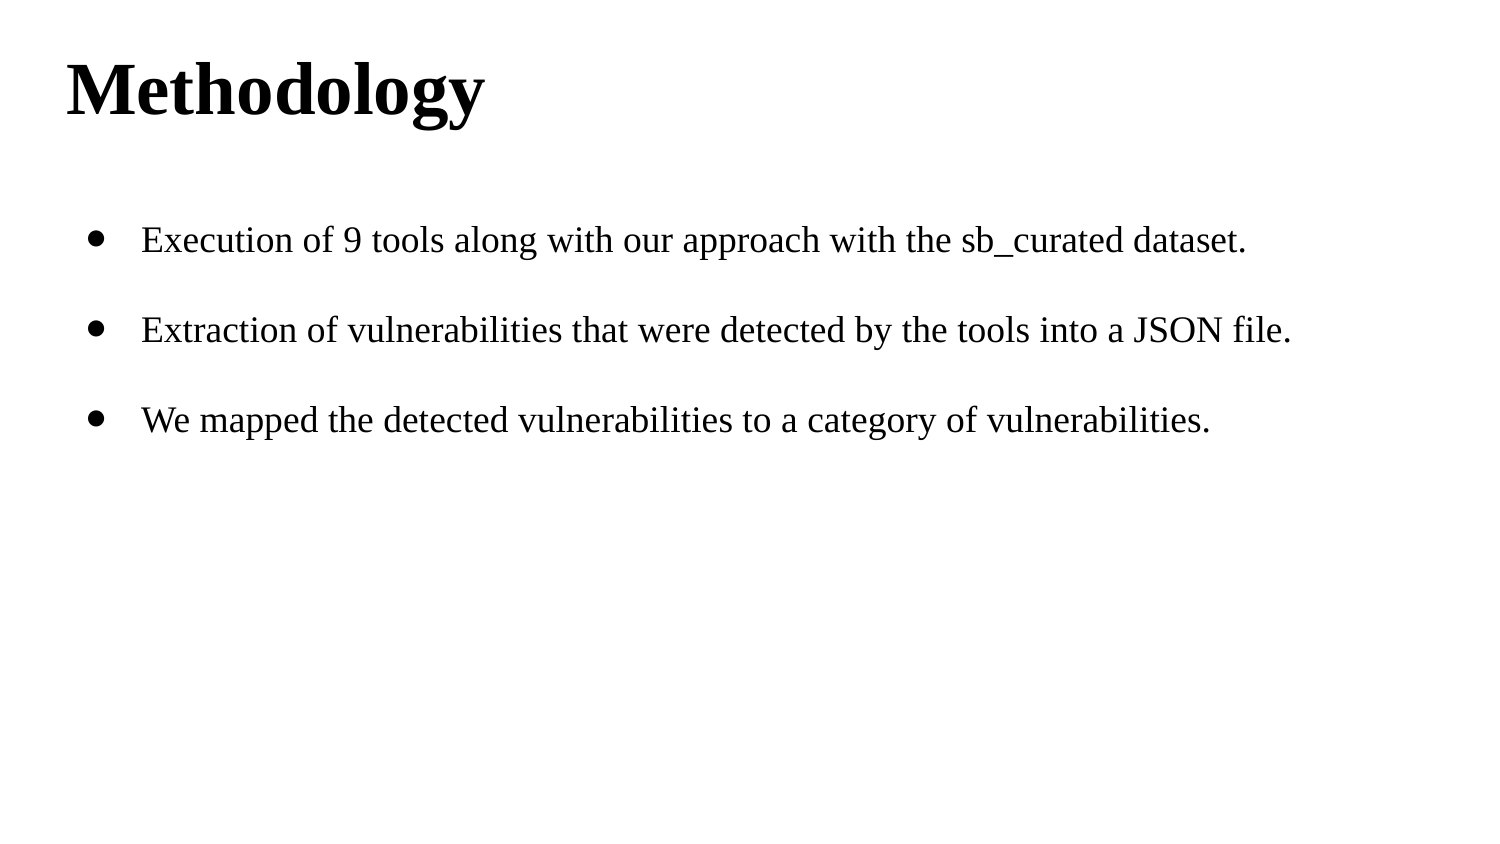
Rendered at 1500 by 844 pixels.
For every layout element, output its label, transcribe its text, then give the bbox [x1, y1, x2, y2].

title Methodology [51, 40, 1449, 145]
subtitle Execution of 9 tools along with our approach with the sb_curated dataset. Extraction of vulnerabilities that were detected by the tools into a JSON file. We mapped the detected vulnerabilities to a category of vulnerabilities. [51, 199, 1449, 793]
